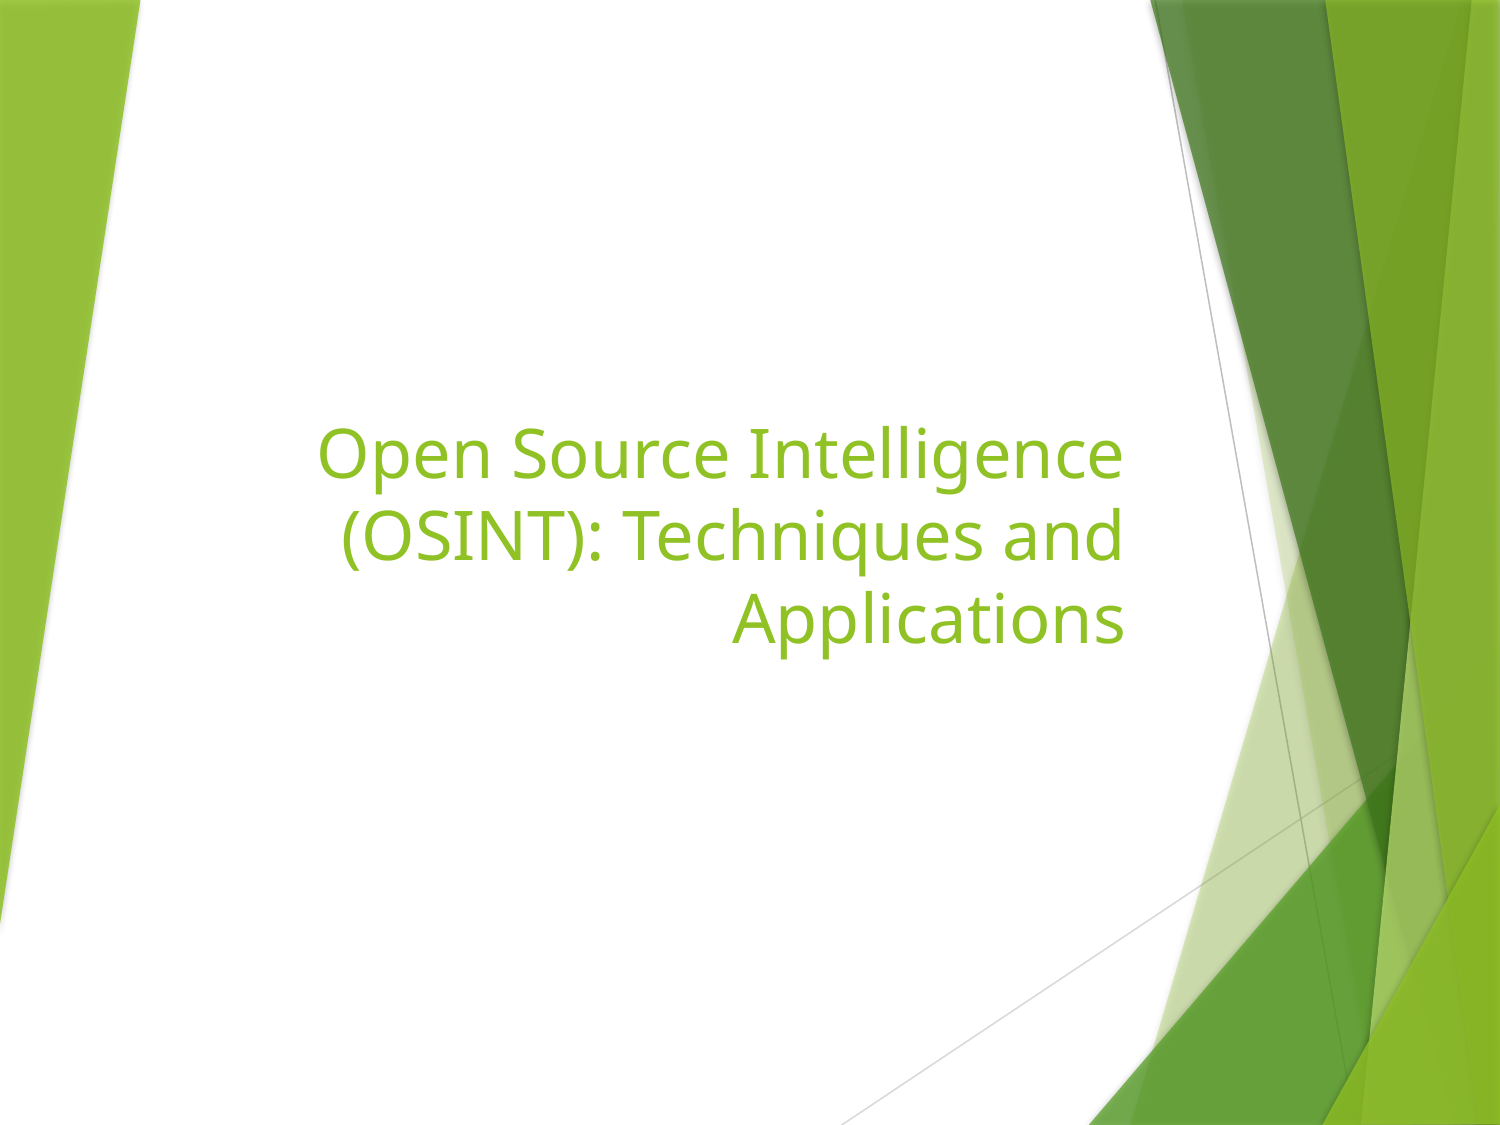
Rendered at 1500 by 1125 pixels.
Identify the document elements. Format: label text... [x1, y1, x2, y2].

title Open Source Intelligence (OSINT): Techniques and Applications [185, 394, 1142, 665]
